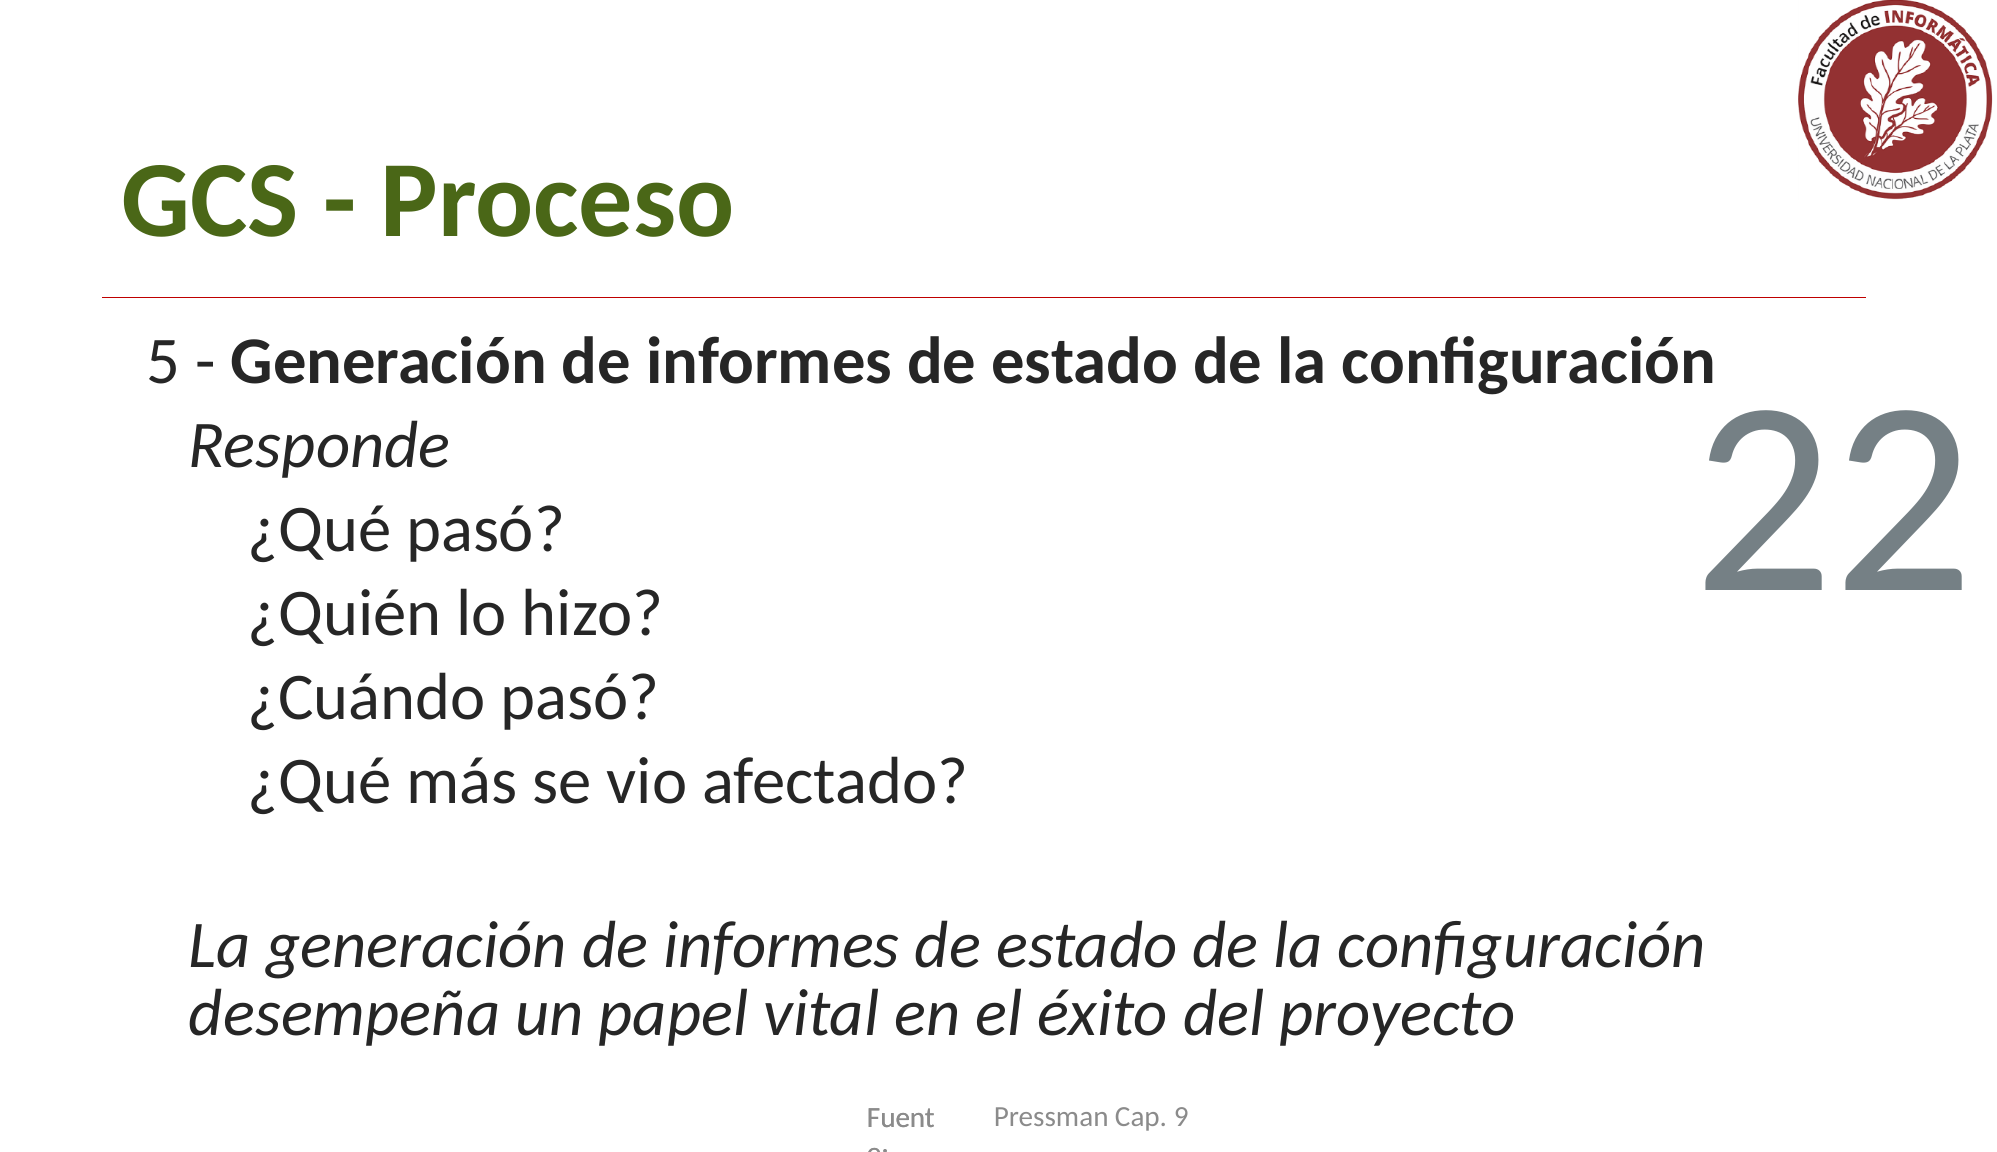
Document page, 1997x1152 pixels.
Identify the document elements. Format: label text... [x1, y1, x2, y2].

text_box 5 - Generación de informes de estado de la configuración Responde ¿Qué pasó? ¿Quién lo hizo? ¿Cuándo pasó? ¿Qué más se vio afectado? La generación de informes de estado de la configuración desempeña un papel vital en el éxito del proyecto [53, 319, 1848, 1072]
text_box 22 [1848, 479, 1994, 656]
picture [1798, 0, 1997, 200]
text_box Pressman Cap. 9 [974, 1093, 1329, 1145]
text_box GCS - Proceso [102, 108, 1744, 298]
